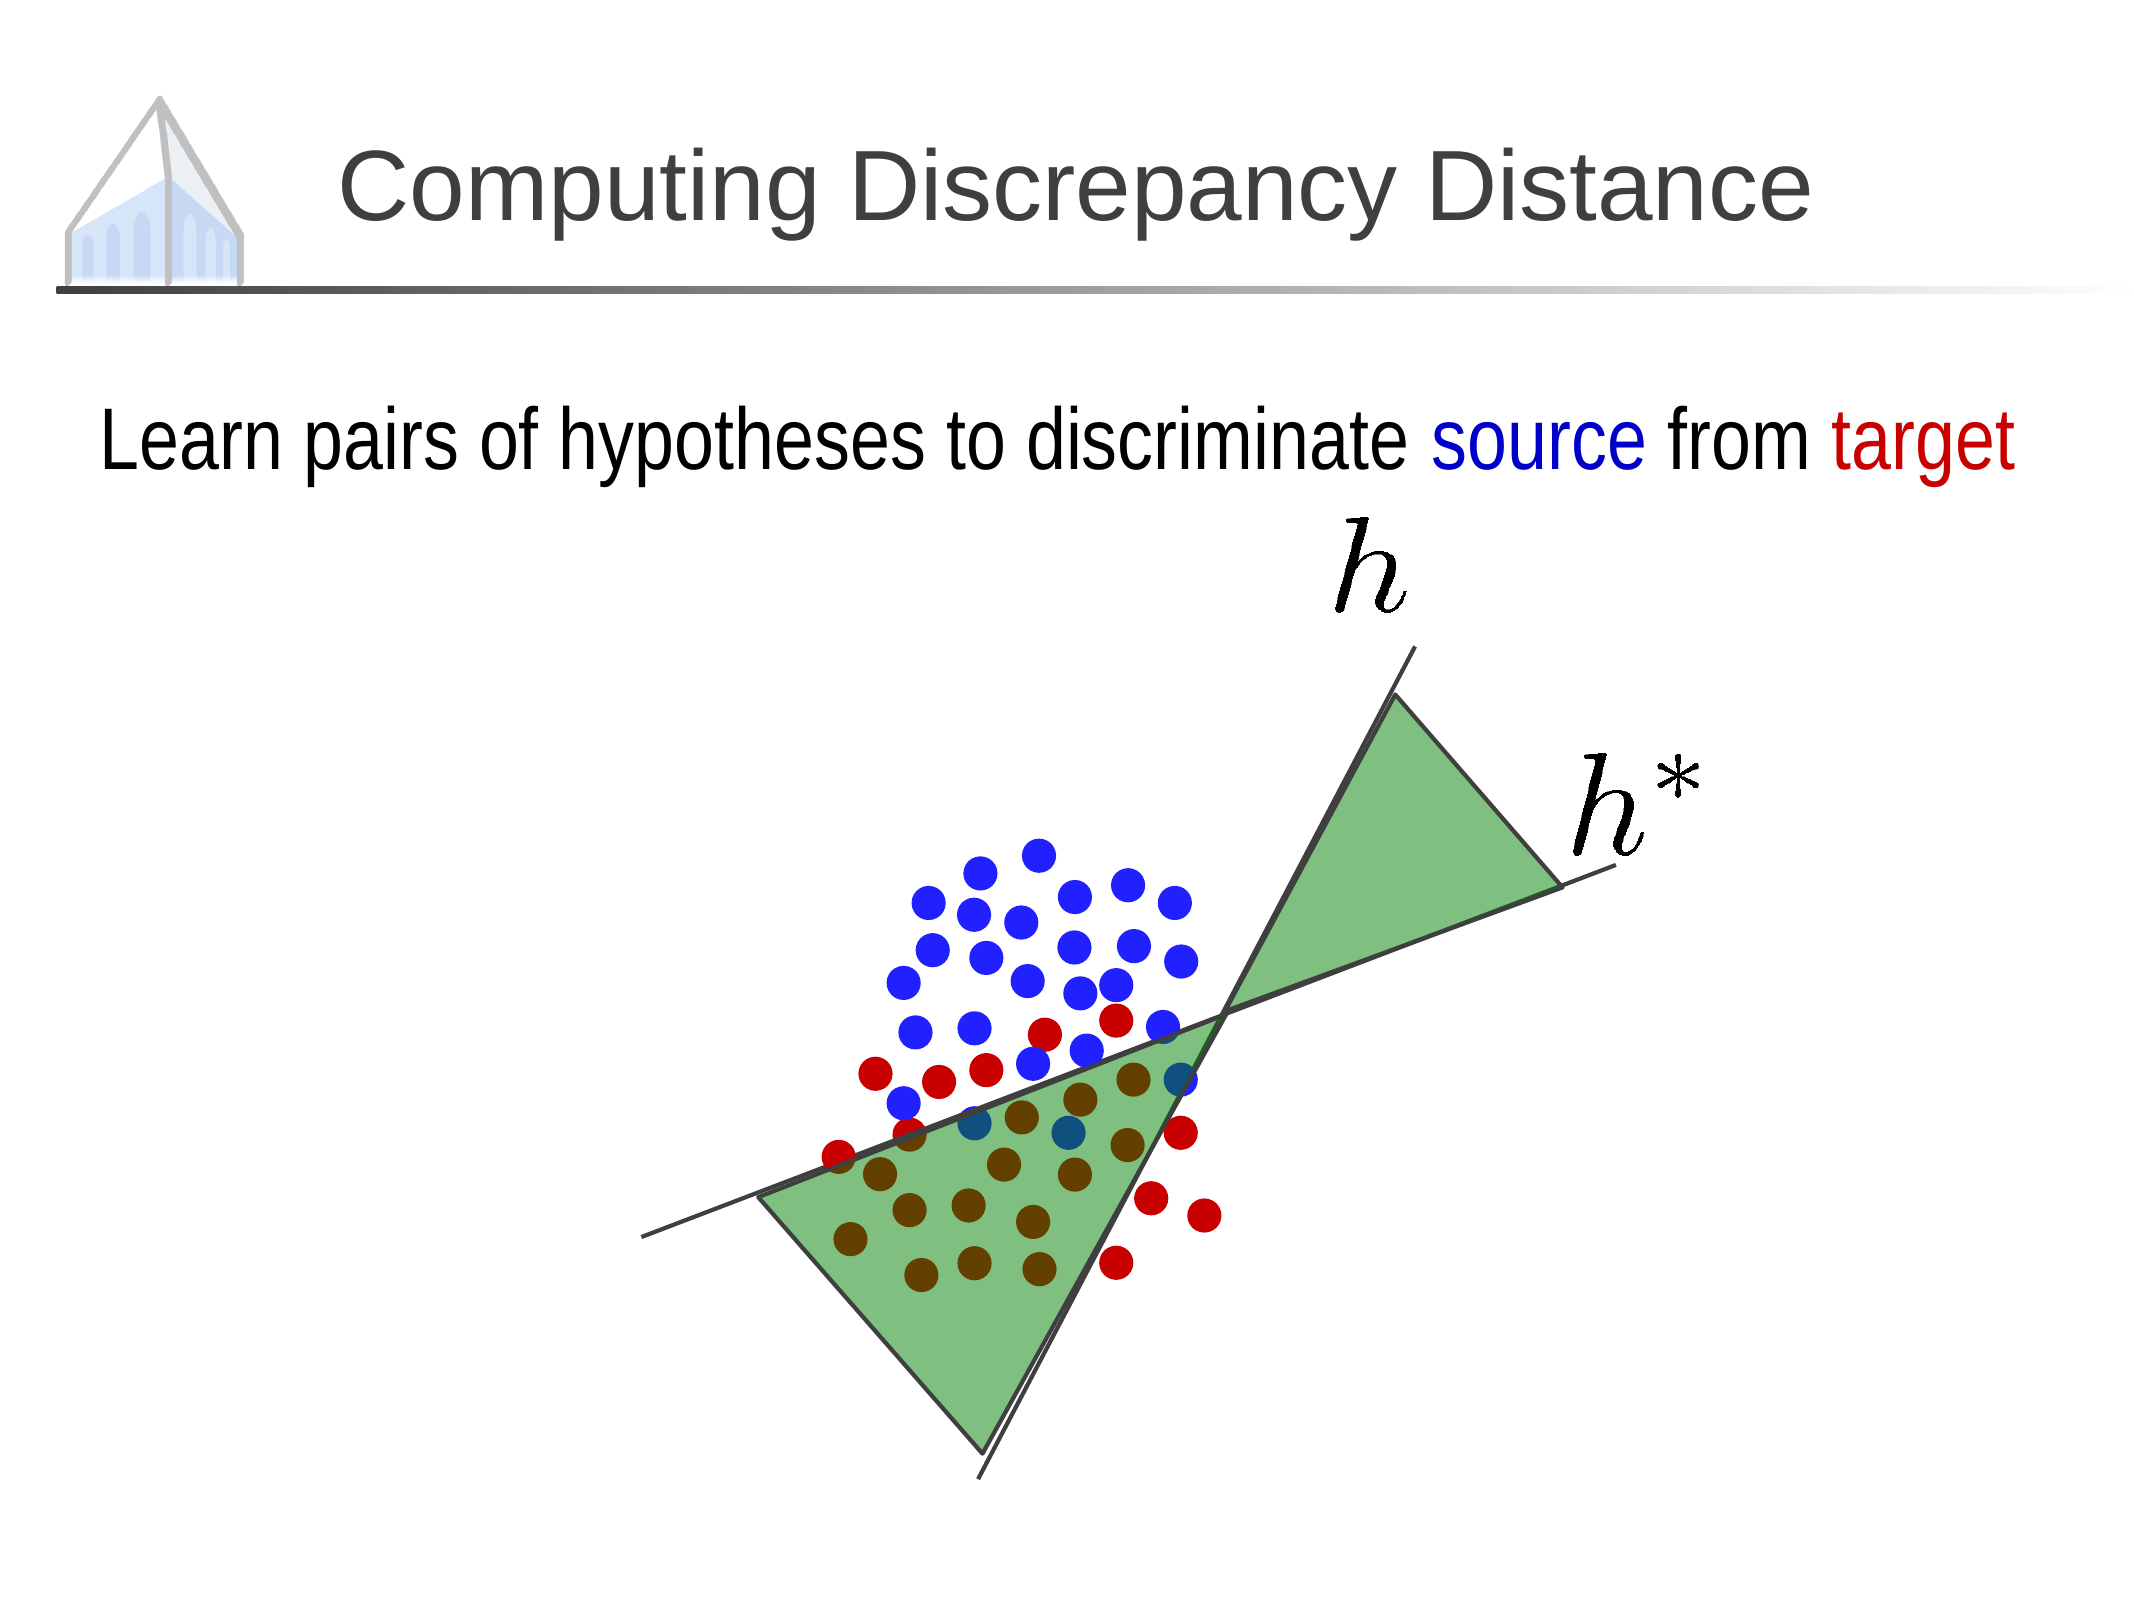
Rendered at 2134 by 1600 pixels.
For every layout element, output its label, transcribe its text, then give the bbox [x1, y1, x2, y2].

text_box Learn pairs of hypotheses to discriminate source from target [68, 374, 2047, 495]
text_box [1059, 932, 1090, 963]
text_box [1071, 1035, 1102, 1066]
title Computing Discrepancy Distance [316, 73, 1992, 288]
text_box [1113, 870, 1144, 901]
text_box [900, 1017, 931, 1048]
text_box [1059, 882, 1090, 913]
text_box [1166, 946, 1197, 977]
text_box [959, 899, 990, 930]
text_box [971, 942, 1002, 973]
text_box [1029, 1019, 1060, 1050]
text_box [1182, 1073, 1196, 1095]
text_box [959, 1013, 990, 1044]
picture [1568, 740, 1699, 857]
text_box [888, 1088, 919, 1119]
text_box [917, 935, 948, 966]
text_box [860, 1058, 891, 1089]
text_box [1012, 966, 1043, 997]
text_box [971, 1055, 1002, 1086]
text_box [1148, 1011, 1179, 1041]
text_box [823, 1141, 854, 1169]
picture [1330, 505, 1418, 614]
text_box [1189, 1200, 1220, 1231]
text_box [1024, 840, 1055, 871]
text_box [1118, 931, 1149, 962]
text_box [894, 1119, 925, 1142]
text_box [913, 887, 944, 918]
text_box [1224, 694, 1563, 1012]
text_box [1018, 1048, 1049, 1079]
text_box [924, 1066, 955, 1097]
text_box [1136, 1183, 1167, 1214]
text_box [1101, 1005, 1132, 1036]
text_box [758, 1014, 1227, 1454]
text_box [1065, 978, 1096, 1009]
text_box [965, 858, 996, 889]
text_box [1159, 887, 1190, 918]
text_box [888, 967, 919, 998]
text_box [1101, 970, 1132, 1001]
text_box [1006, 907, 1037, 938]
text_box don’t buy [62, 94, 246, 286]
text_box [1165, 1117, 1196, 1148]
text_box [1101, 1247, 1132, 1278]
